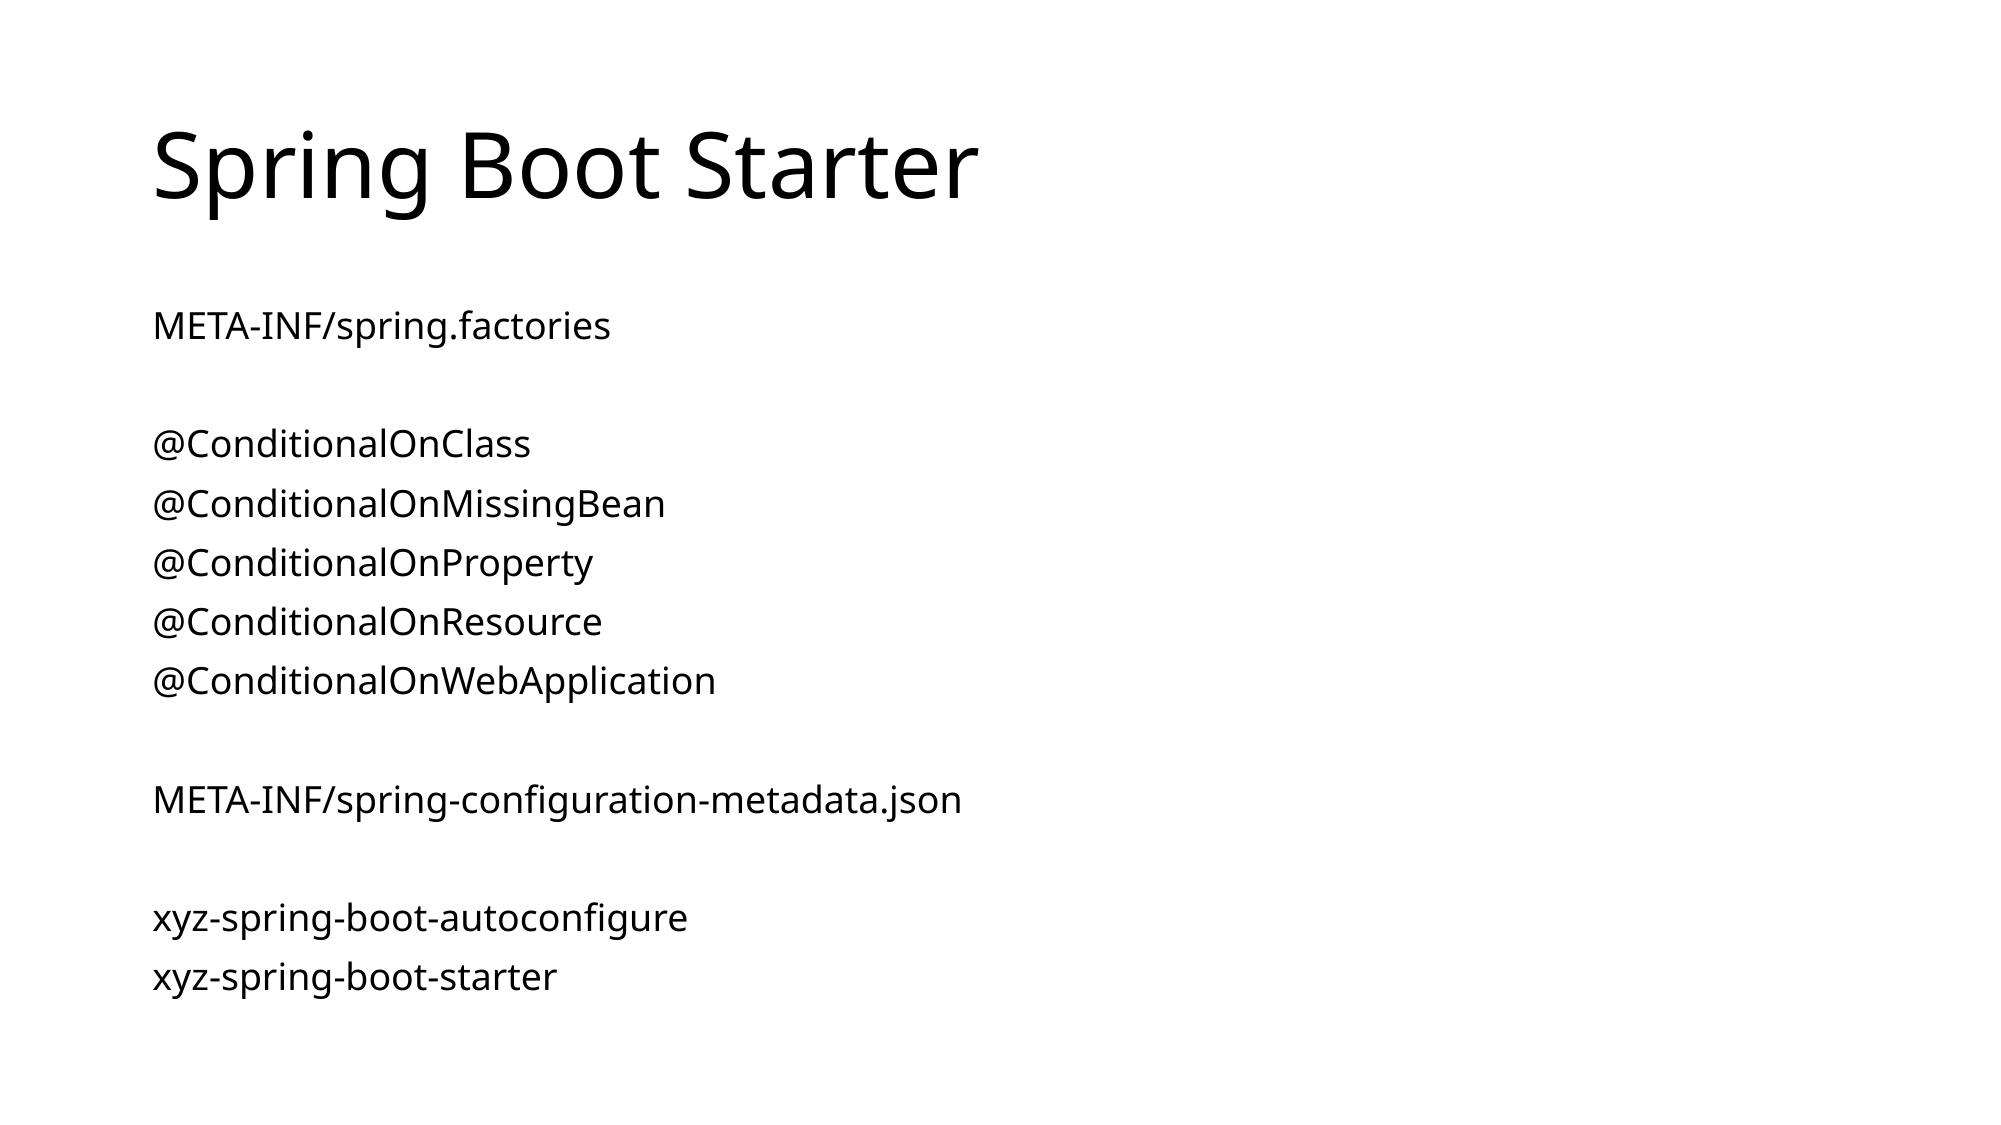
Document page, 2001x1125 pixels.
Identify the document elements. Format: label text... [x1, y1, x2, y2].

title Spring Boot Starter [137, 59, 1863, 278]
list META-INF/spring.factories @ConditionalOnClass @ConditionalOnMissingBean @ConditionalOnProperty @ConditionalOnResource @ConditionalOnWebApplication META-INF/spring-configuration-metadata.json xyz-spring-boot-autoconfigure xyz-spring-boot-starter [137, 299, 1863, 1014]
